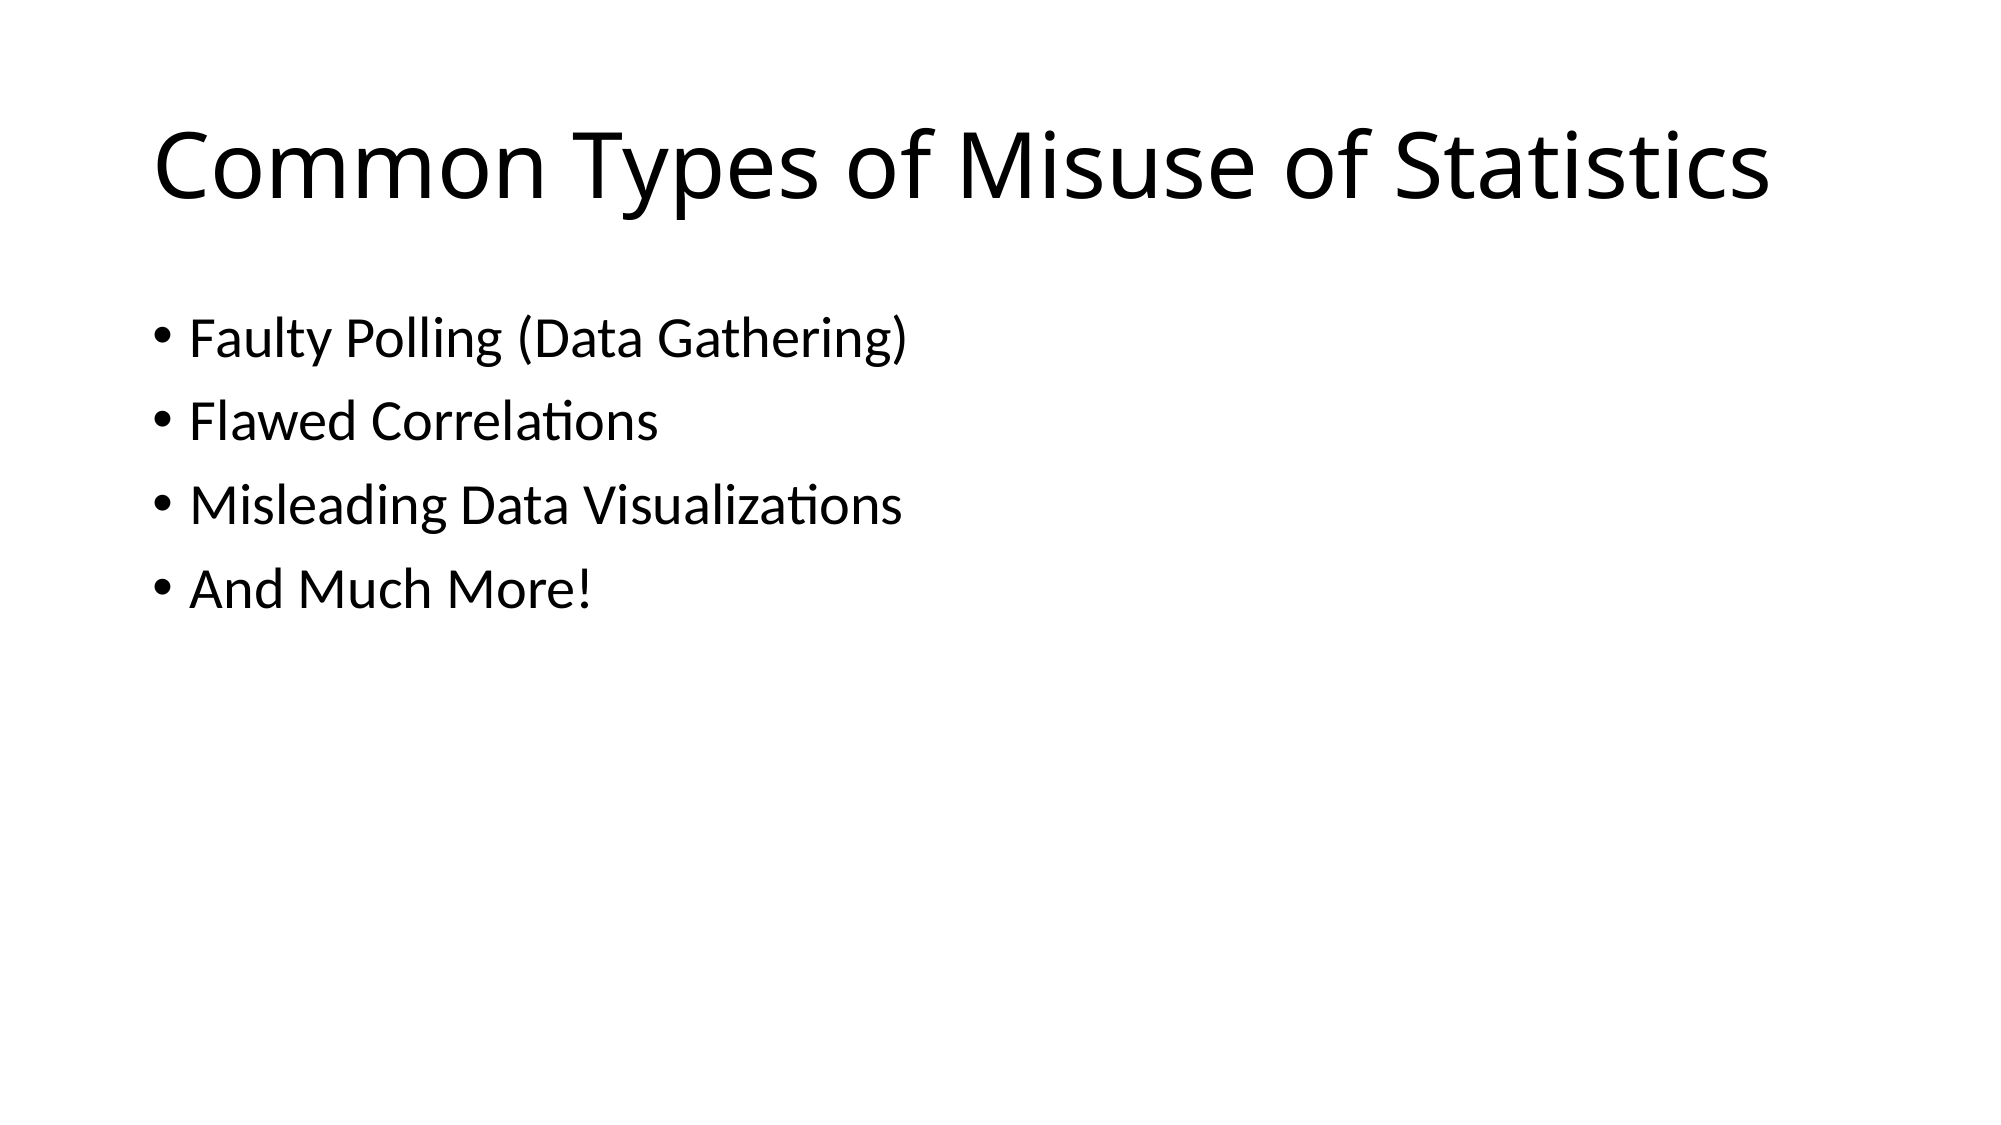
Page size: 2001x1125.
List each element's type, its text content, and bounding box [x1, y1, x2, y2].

title Common Types of Misuse of Statistics [137, 59, 1863, 278]
list Faulty Polling (Data Gathering) Flawed Correlations Misleading Data Visualizations And Much More! [137, 299, 1863, 1014]
